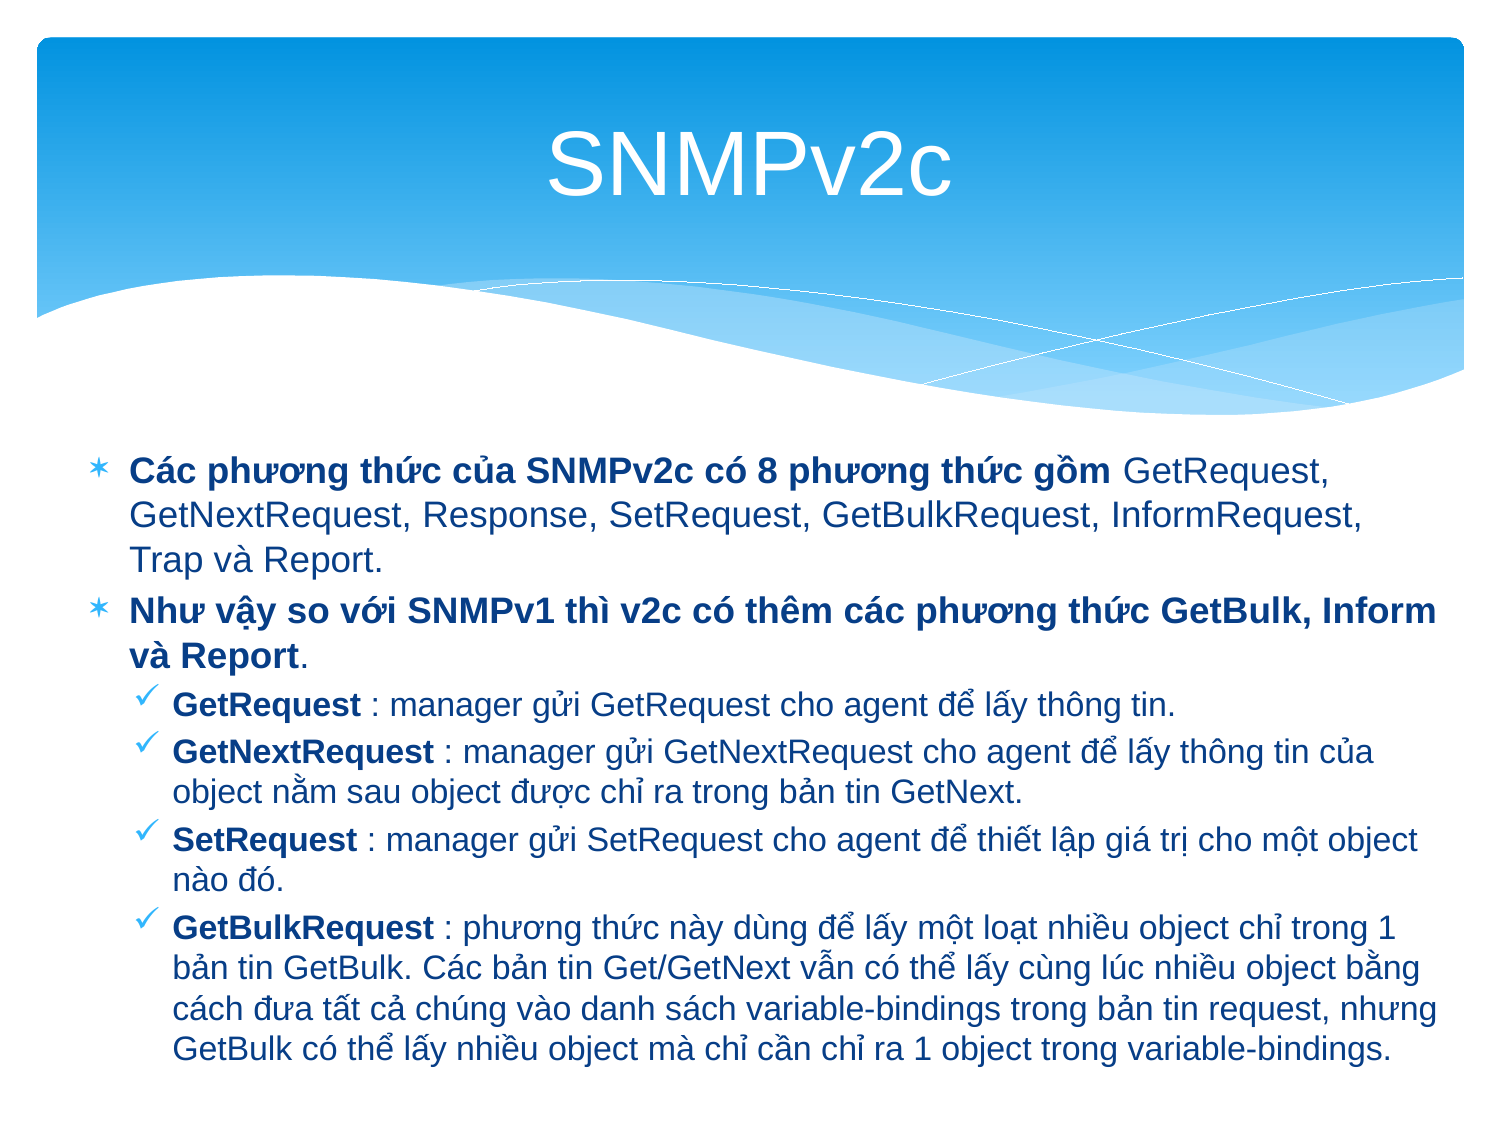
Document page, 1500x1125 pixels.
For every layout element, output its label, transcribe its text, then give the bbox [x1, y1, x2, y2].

list Các phương thức của SNMPv2c có 8 phương thức gồm GetRequest, GetNextRequest, Response, SetRequest, GetBulkRequest, InformRequest, Trap và Report. Như vậy so với SNMPv1 thì v2c có thêm các phương thức GetBulk, Inform và Report. GetRequest : manager gửi GetRequest cho agent để lấy thông tin. GetNextRequest : manager gửi GetNextRequest cho agent để lấy thông tin của object nằm sau object được chỉ ra trong bản tin GetNext. SetRequest : manager gửi SetRequest cho agent để thiết lập giá trị cho một object nào đó. GetBulkRequest : phương thức này dùng để lấy một loạt nhiều object chỉ trong 1 bản tin GetBulk. Các bản tin Get/GetNext vẫn có thể lấy cùng lúc nhiều object bằng cách đưa tất cả chúng vào danh sách variable-bindings trong bản tin request, nhưng GetBulk có thể lấy nhiều object mà chỉ cần chỉ ra 1 object trong variable-bindings. [75, 438, 1463, 1095]
title SNMPv2c [75, 55, 1425, 261]
